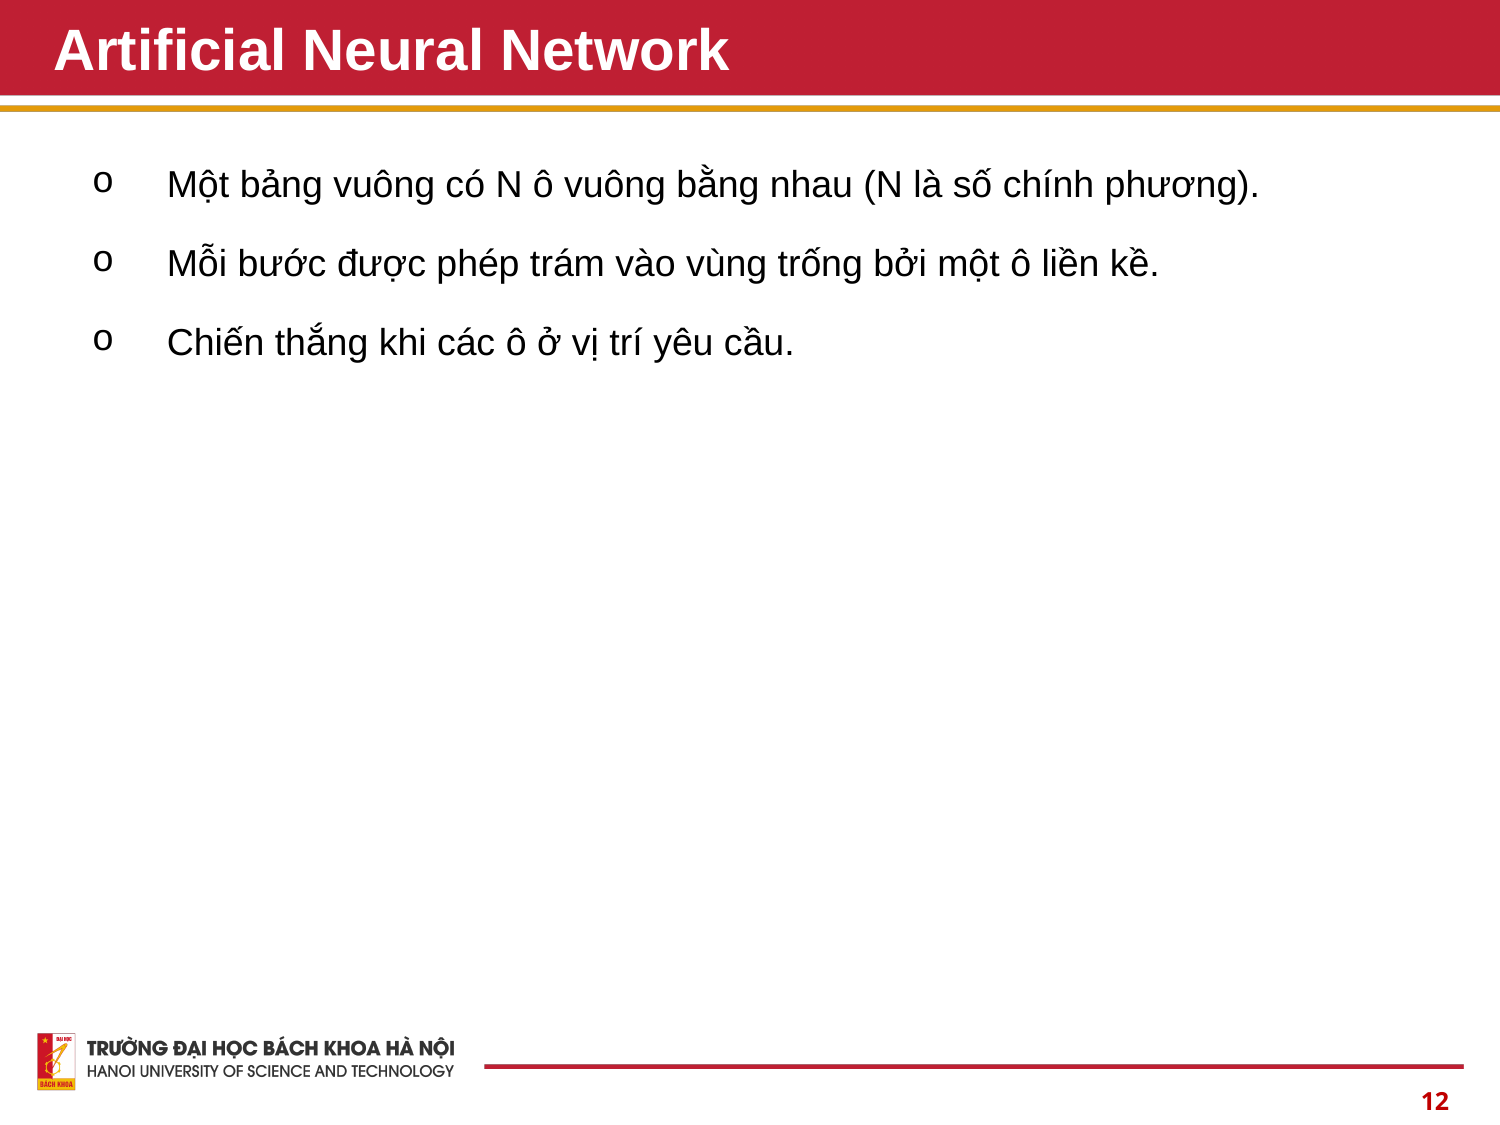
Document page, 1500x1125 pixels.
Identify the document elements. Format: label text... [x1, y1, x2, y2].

text_box Một bảng vuông có N ô vuông bằng nhau (N là số chính phương). Mỗi bước được phép trám vào vùng trống bởi một ô liền kề. Chiến thắng khi các ô ở vị trí yêu cầu. [76, 143, 1429, 812]
title Artificial Neural Network [38, 12, 1462, 87]
slide_number 12 [1126, 1078, 1464, 1125]
picture [0, 0, 1500, 1125]
